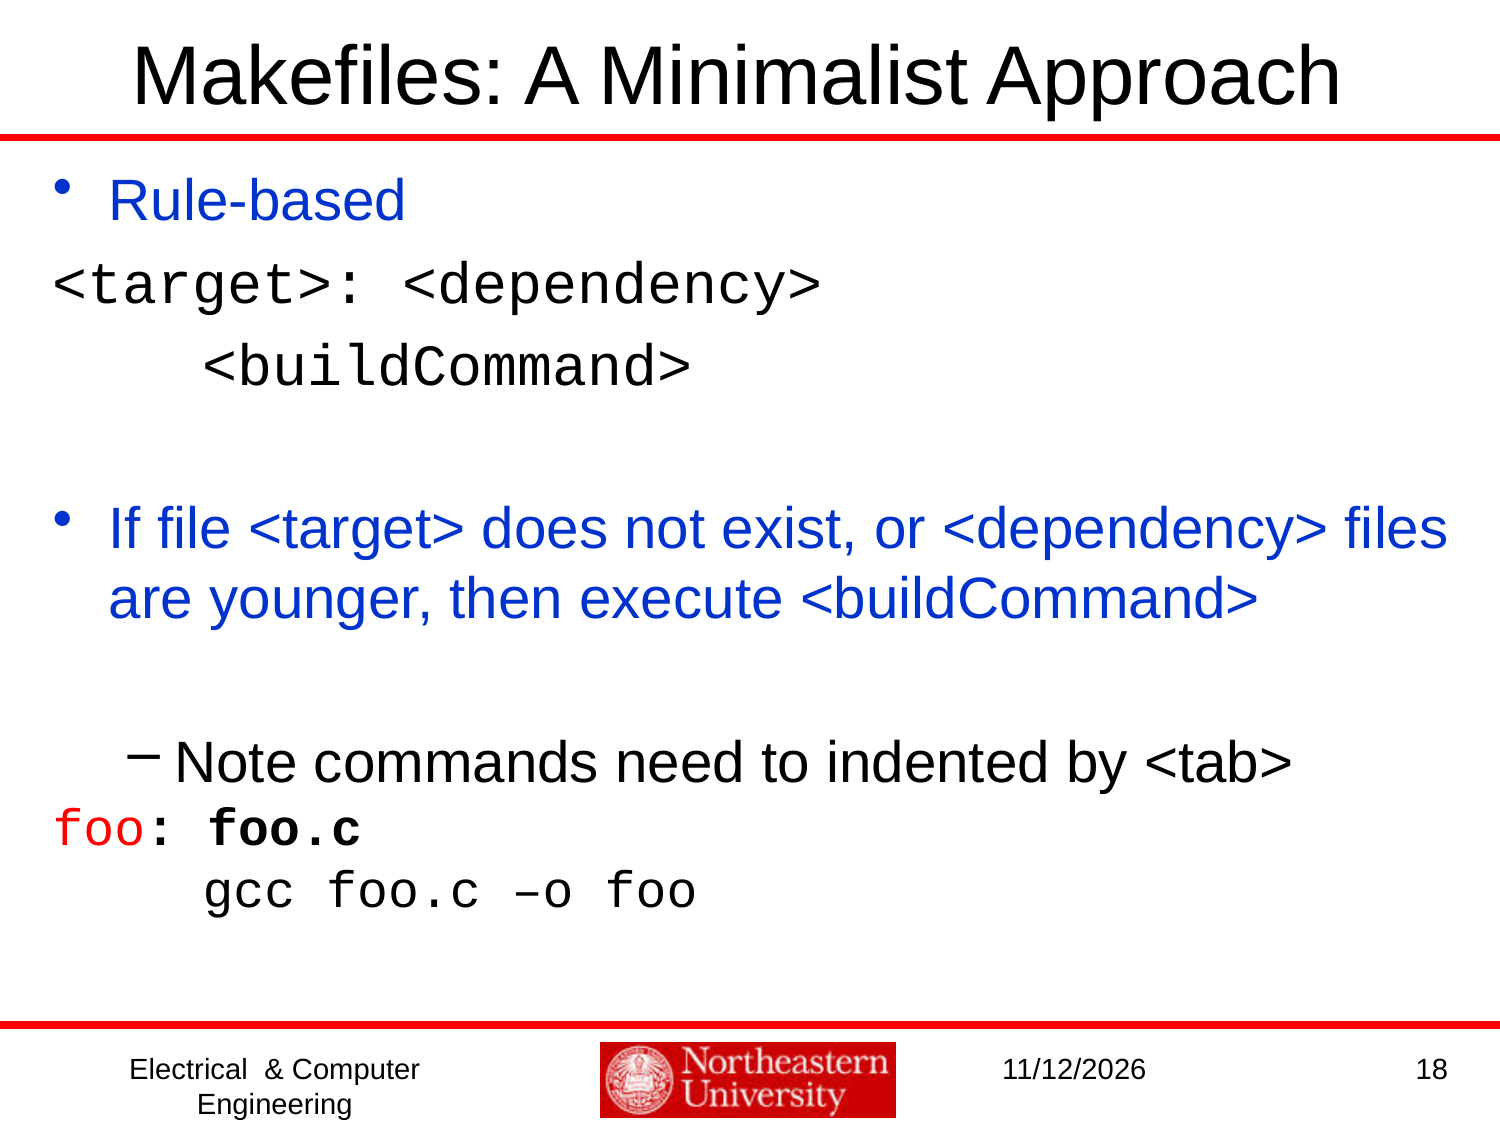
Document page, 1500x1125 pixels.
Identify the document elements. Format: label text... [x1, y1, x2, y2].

slide_number 18 [1375, 1042, 1464, 1121]
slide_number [986, 1042, 1338, 1121]
picture [600, 1042, 896, 1118]
list Rule-based <target>: <dependency> <buildCommand> If file <target> does not exist, or <dependency> files are younger, then execute <buildCommand> Note commands need to indented by <tab> foo: foo.c gcc foo.c –o foo [37, 146, 1488, 1026]
title Makefiles: A Minimalist Approach [12, 24, 1464, 118]
footer Electrical & Computer Engineering [37, 1042, 513, 1121]
